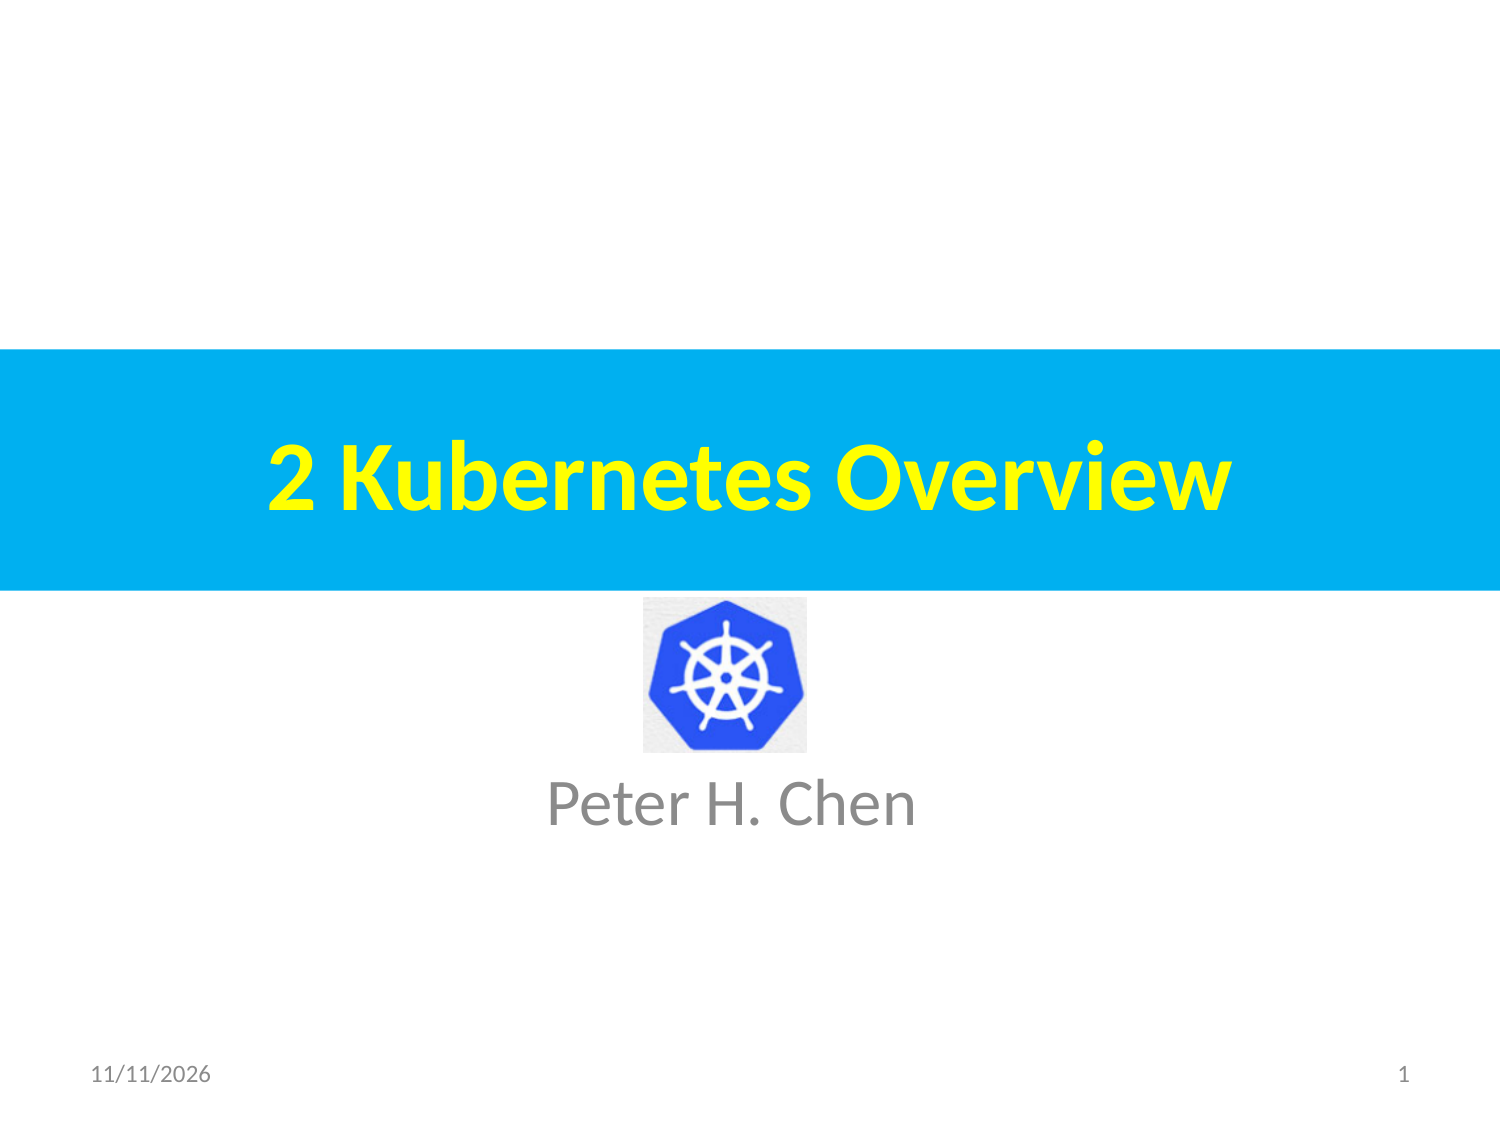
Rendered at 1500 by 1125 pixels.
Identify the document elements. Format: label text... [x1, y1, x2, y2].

title 2 Kubernetes Overview [0, 349, 1500, 591]
subtitle Peter H. Chen [206, 751, 1257, 866]
slide_number 1 [1074, 1042, 1425, 1103]
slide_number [75, 1042, 425, 1103]
picture [643, 596, 807, 753]
